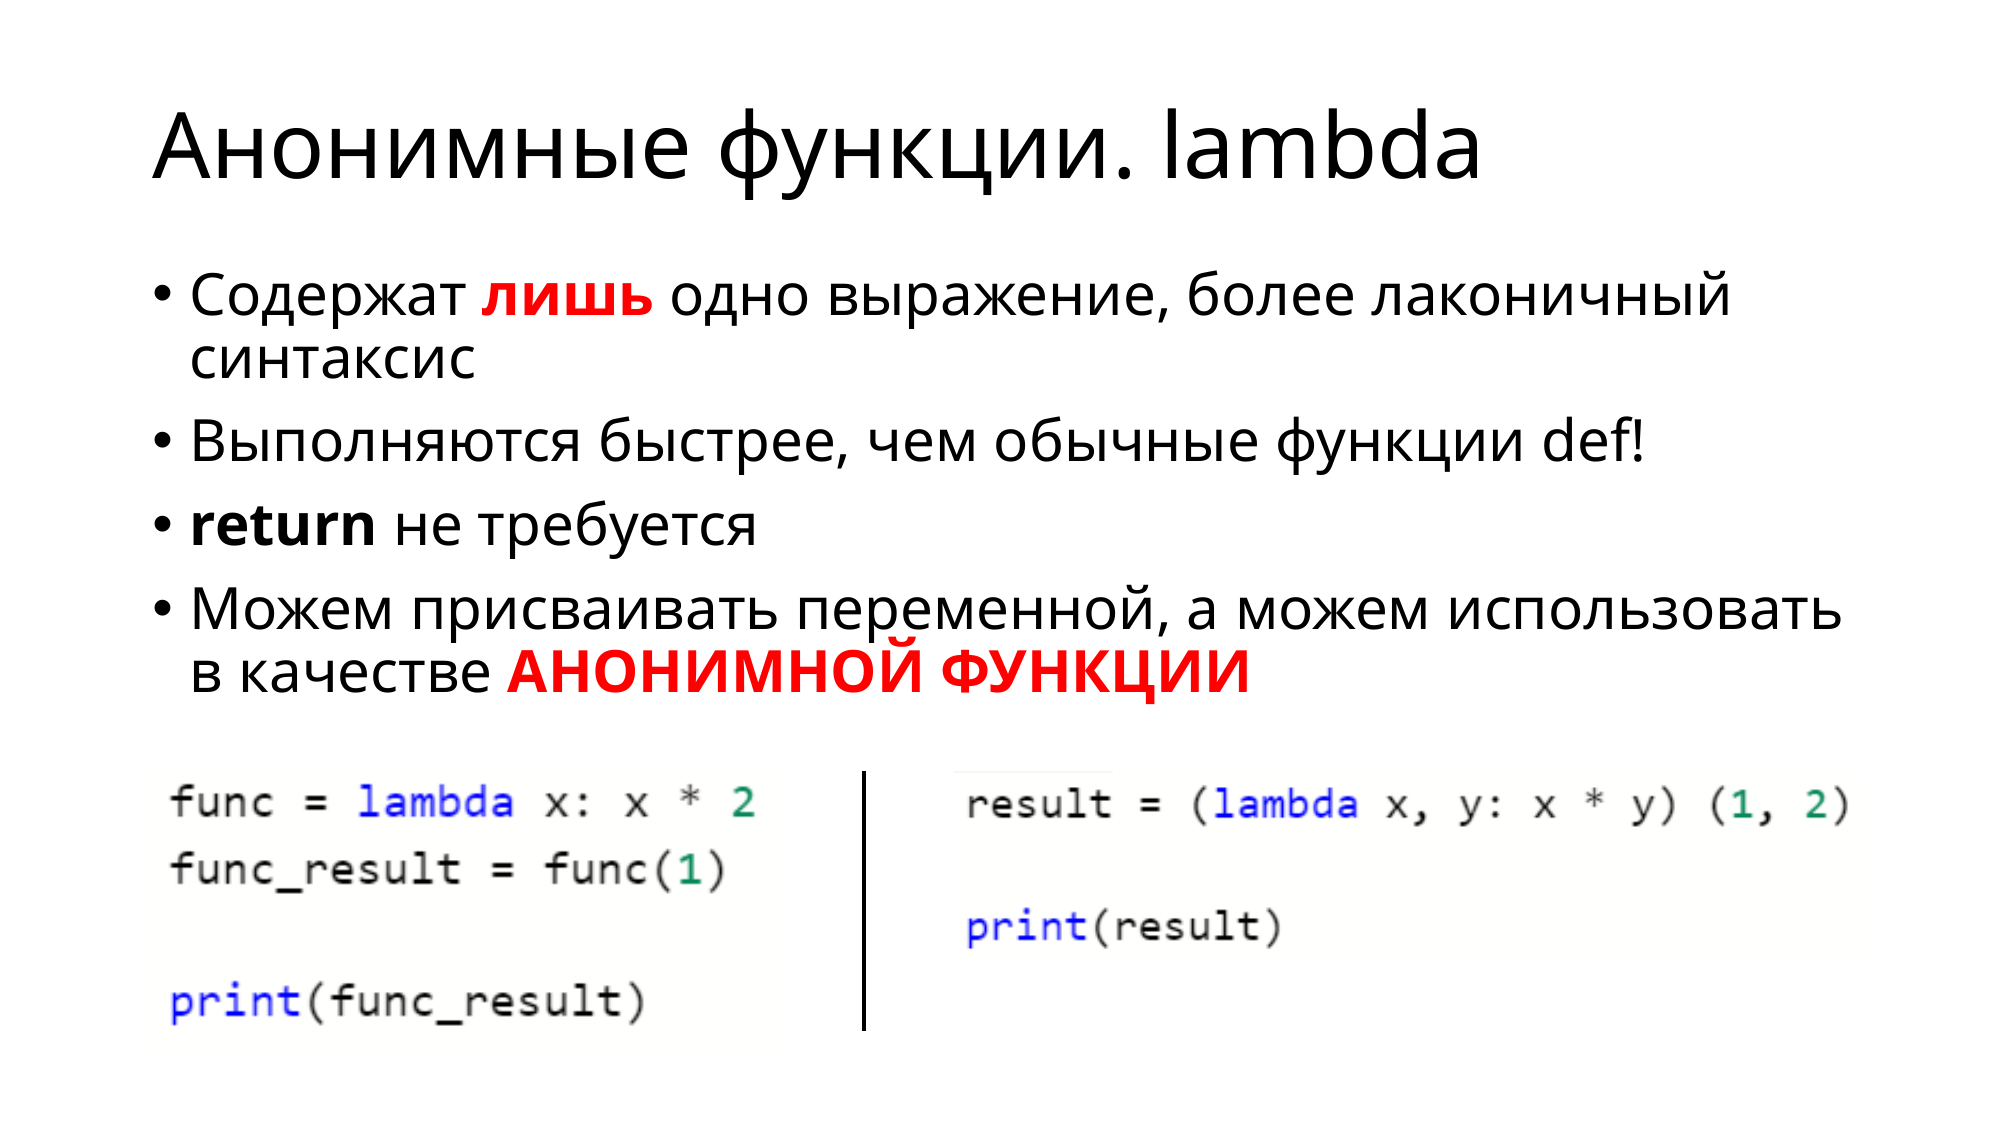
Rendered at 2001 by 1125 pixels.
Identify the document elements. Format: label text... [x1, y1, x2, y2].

list Содержат лишь одно выражение, более лаконичный синтаксис Выполняются быстрее, чем обычные функции def! return не требуется Можем присваивать переменной, а можем использовать в качестве АНОНИМНОЙ ФУНКЦИИ [137, 257, 1863, 972]
title Анонимные функции. lambda [137, 39, 1863, 257]
picture [953, 771, 1863, 962]
picture [137, 771, 785, 1049]
